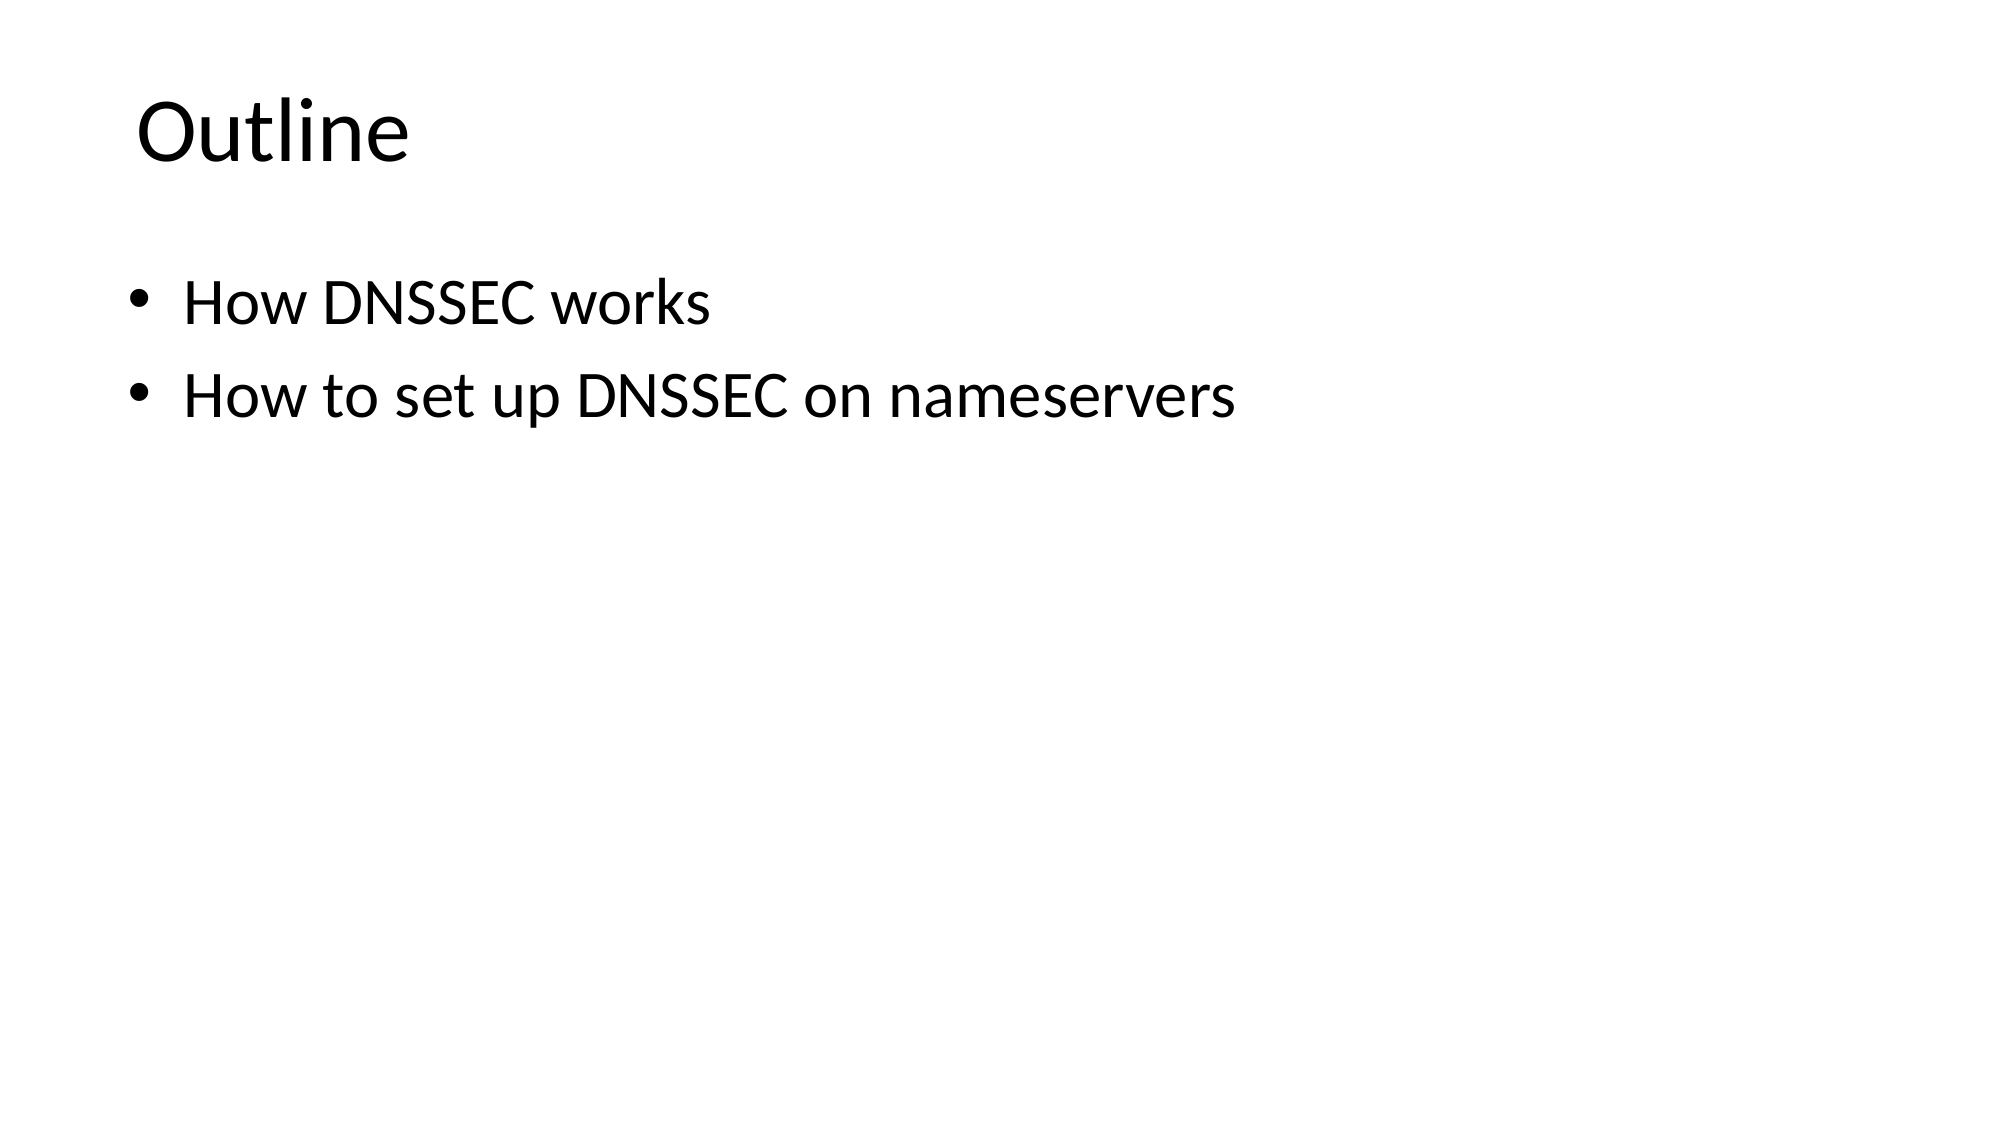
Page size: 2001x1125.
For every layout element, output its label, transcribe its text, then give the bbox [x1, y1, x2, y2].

title Outline [121, 50, 1688, 200]
list How DNSSEC works How to set up DNSSEC on nameservers [112, 249, 1913, 913]
